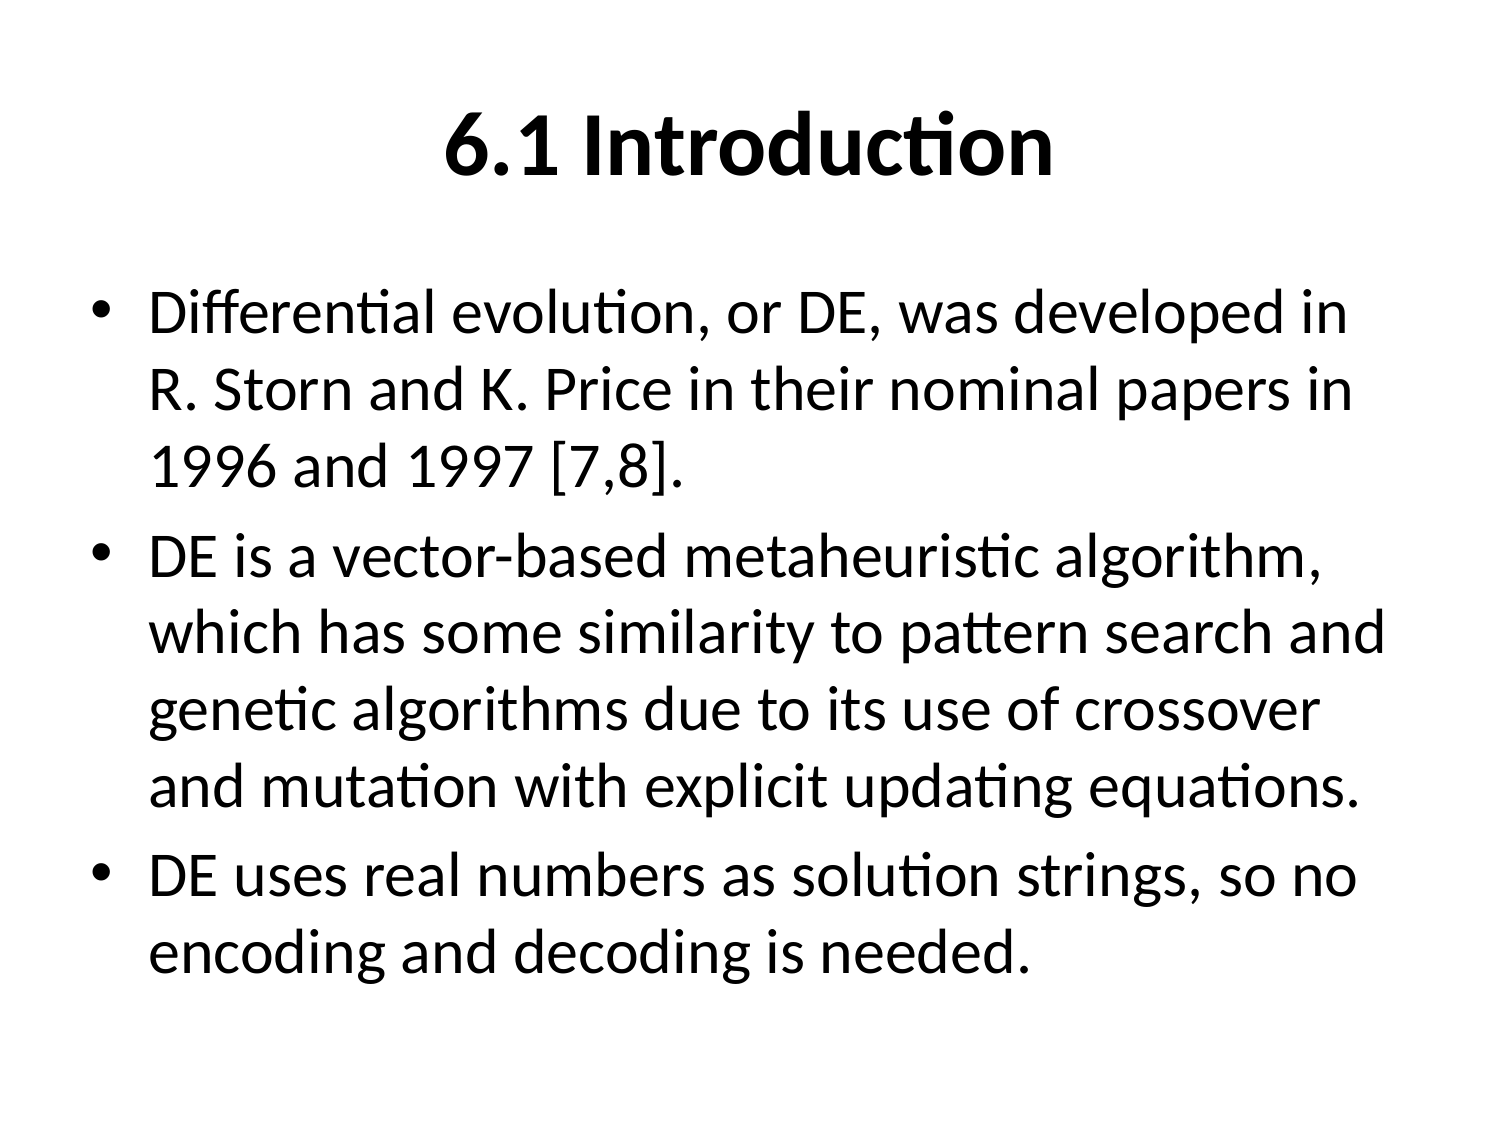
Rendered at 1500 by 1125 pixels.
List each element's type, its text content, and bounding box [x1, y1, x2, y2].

title 6.1 Introduction [75, 45, 1425, 233]
list Differential evolution, or DE, was developed in R. Storn and K. Price in their nominal papers in 1996 and 1997 [7,8]. DE is a vector-based metaheuristic algorithm, which has some similarity to pattern search and genetic algorithms due to its use of crossover and mutation with explicit updating equations. DE uses real numbers as solution strings, so no encoding and decoding is needed. [75, 262, 1425, 1005]
